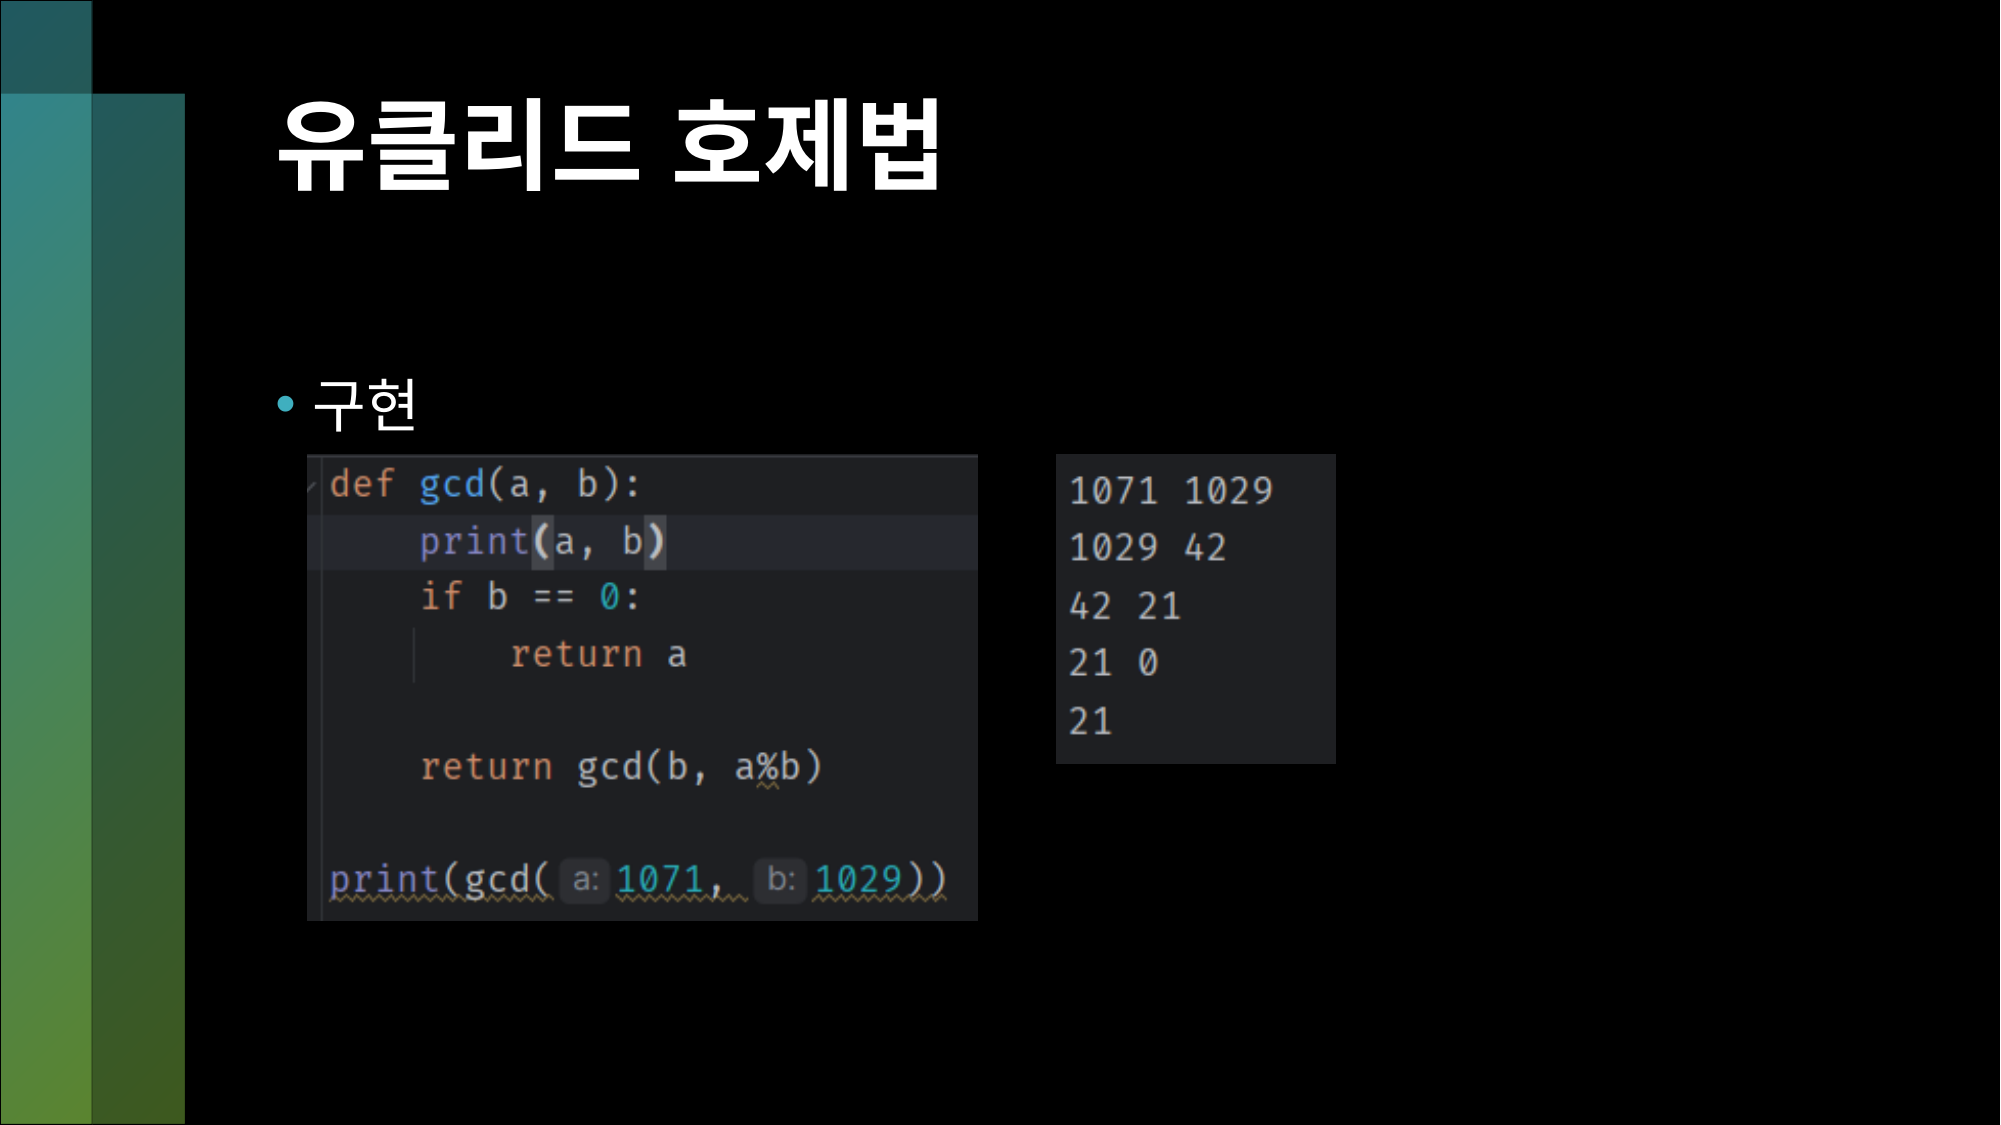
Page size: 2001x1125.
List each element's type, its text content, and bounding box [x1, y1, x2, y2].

picture [1056, 454, 1336, 764]
picture [307, 454, 978, 921]
title 유클리드 호제법 [260, 74, 1817, 329]
list 구현 [260, 354, 1891, 999]
